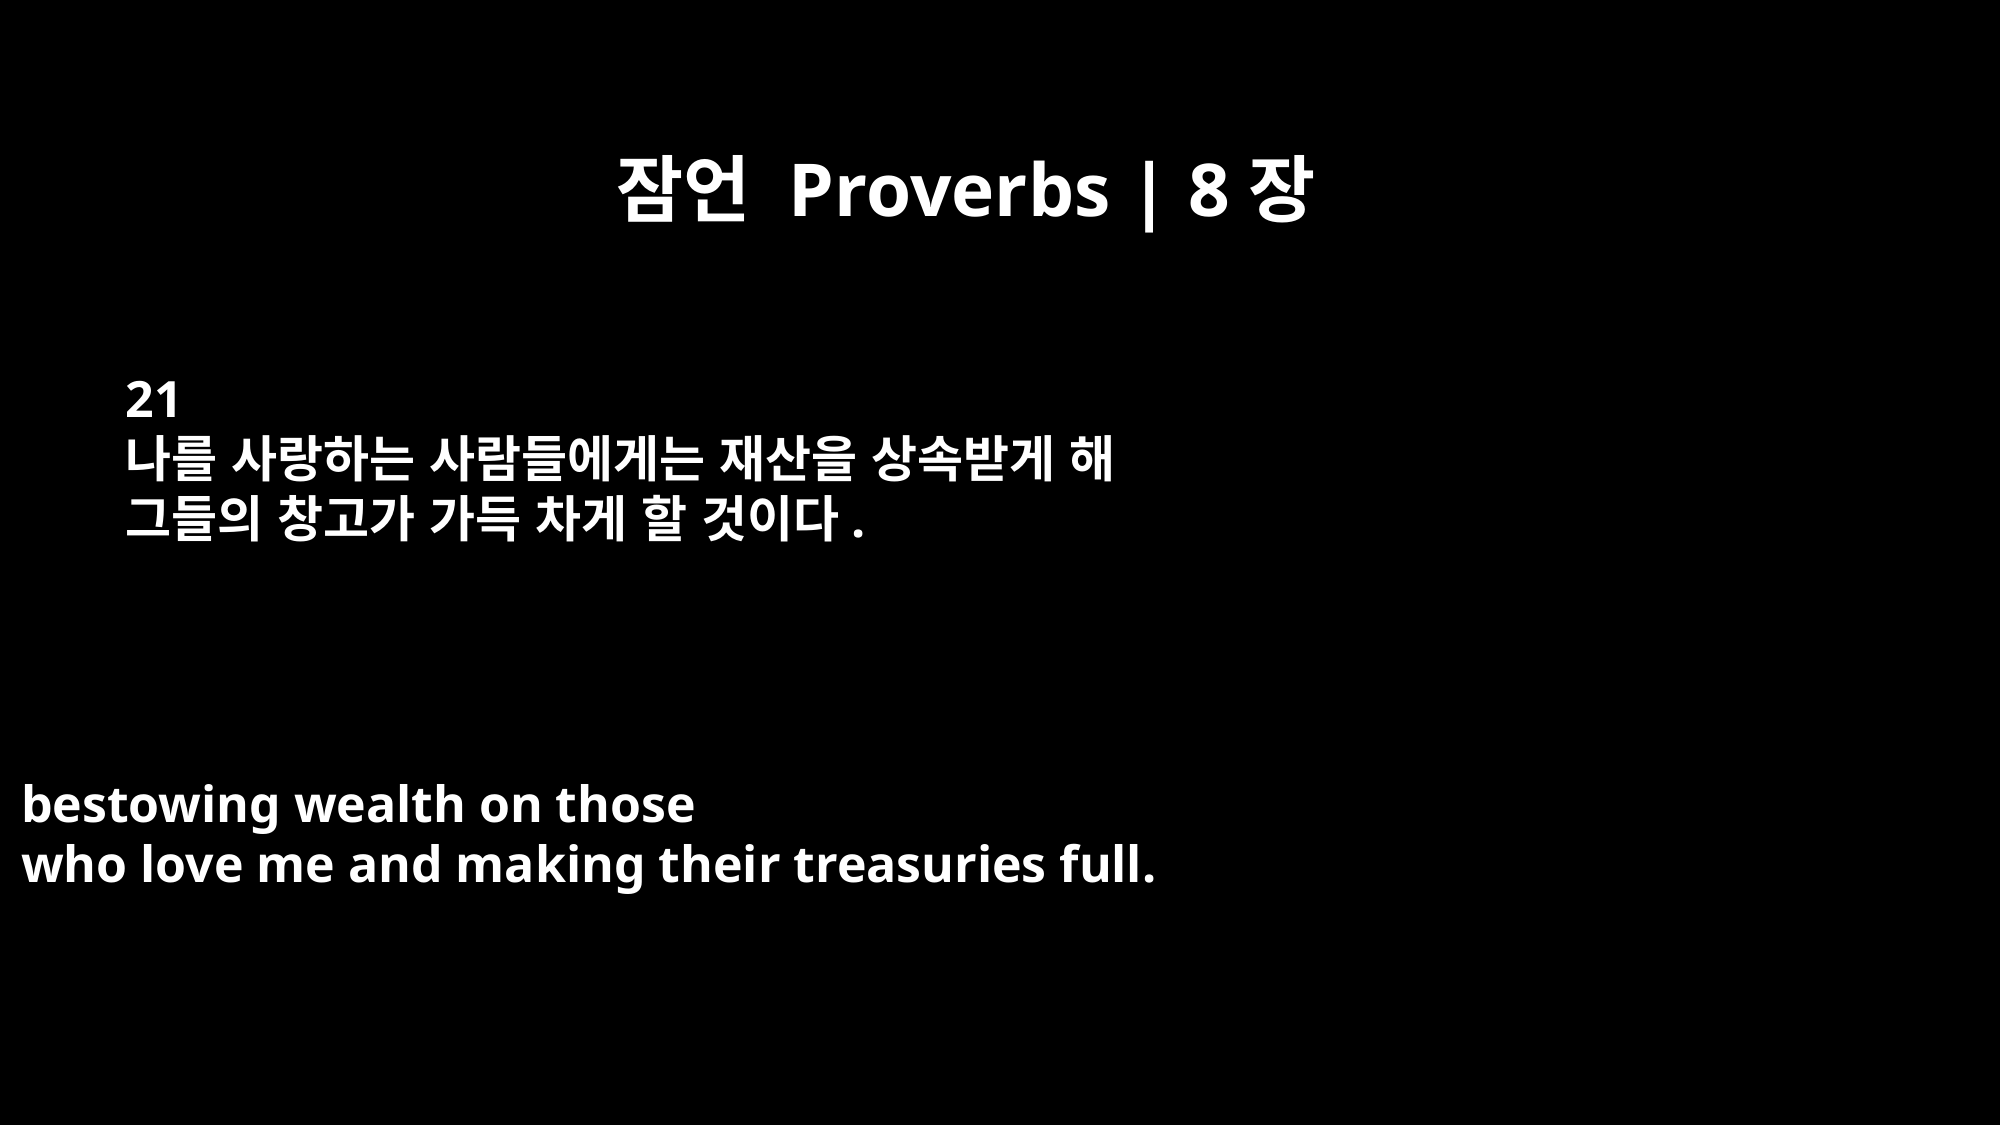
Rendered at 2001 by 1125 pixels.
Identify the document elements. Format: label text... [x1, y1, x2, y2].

text_box 21 나를 사랑하는 사람들에게는 재산을 상속받게 해 그들의 창고가 가득 차게 할 것이다. [110, 359, 1131, 555]
text_box 잠언 Proverbs | 8장 [601, 136, 1331, 239]
text_box bestowing wealth on those who love me and making their treasuries full. [6, 764, 1172, 900]
